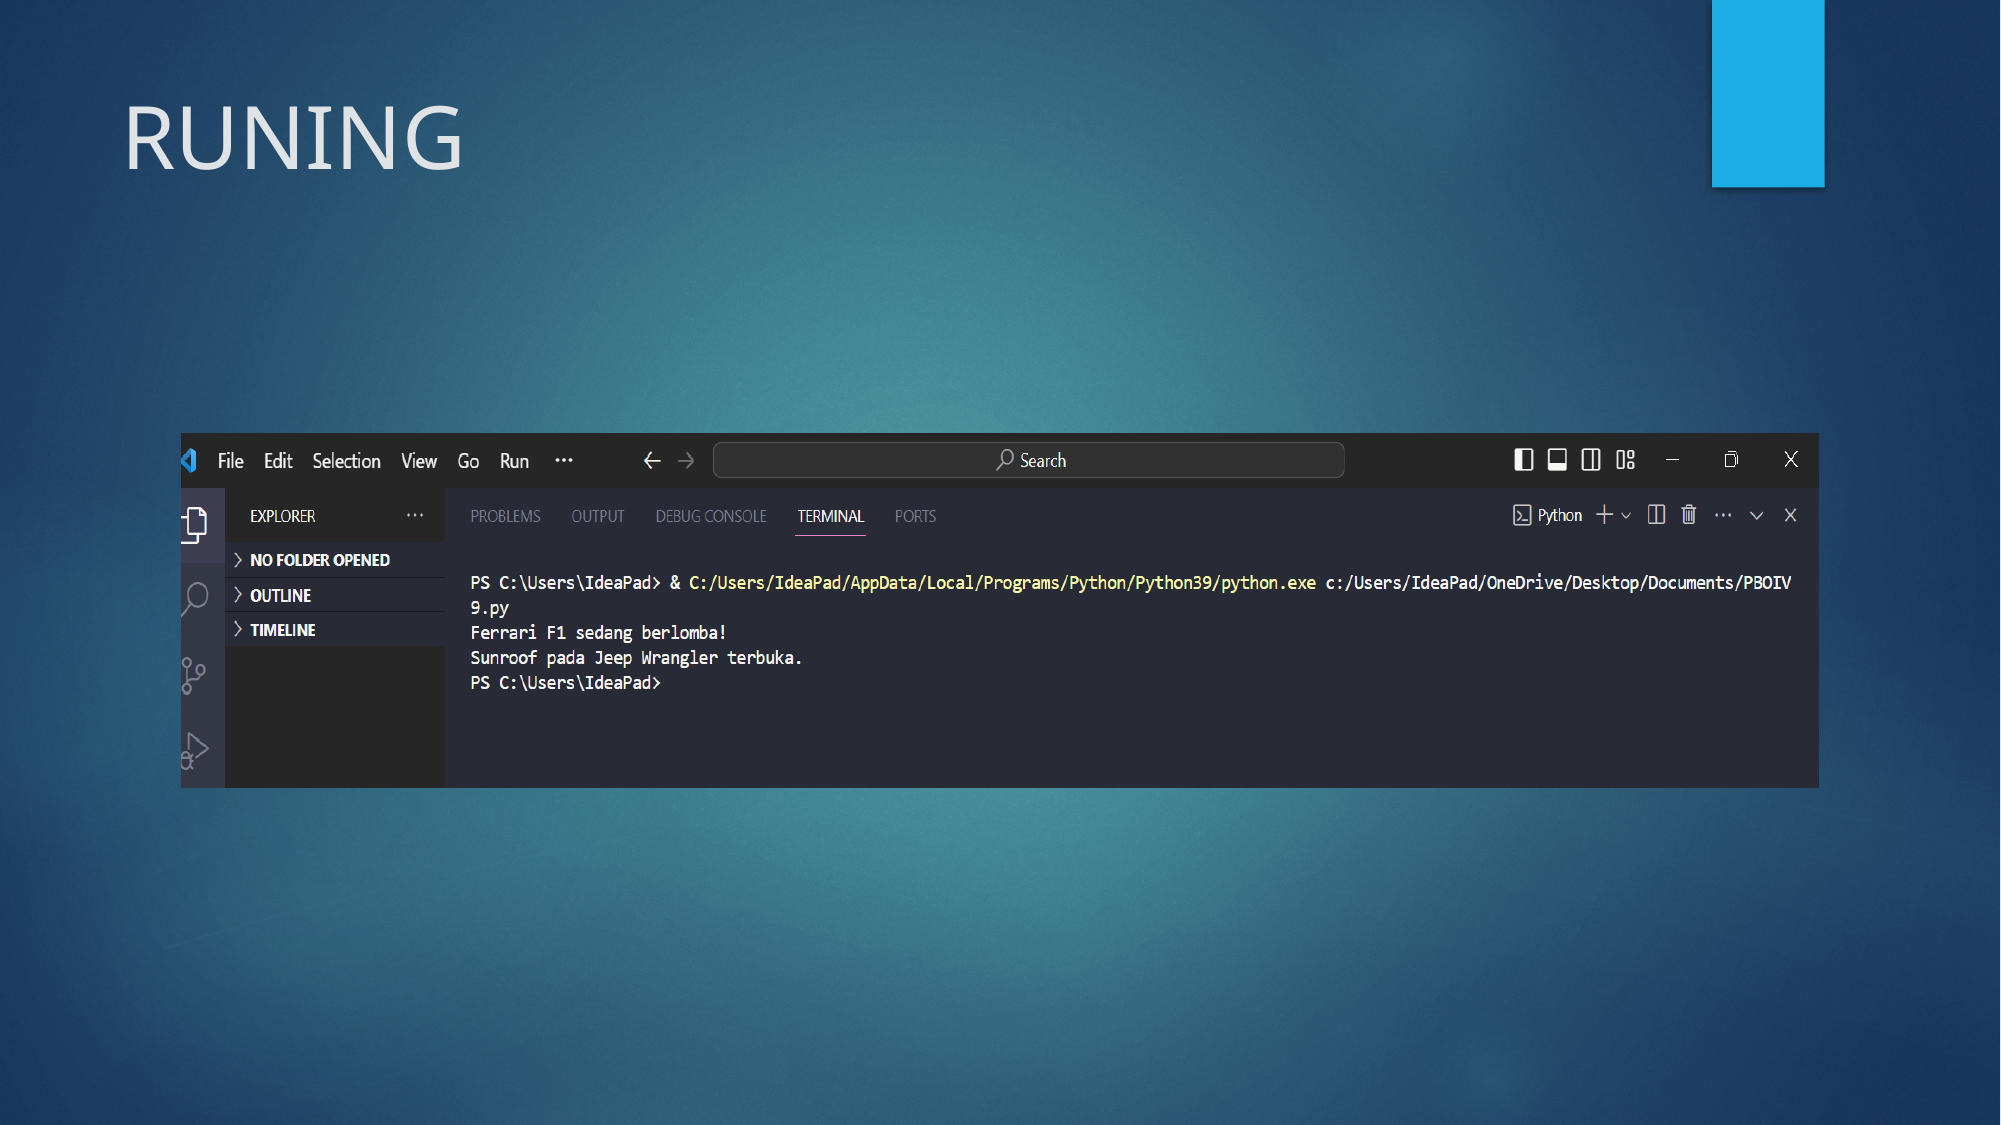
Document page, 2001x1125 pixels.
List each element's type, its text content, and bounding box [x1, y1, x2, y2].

title RUNING [106, 74, 1649, 304]
picture [0, 0, 2001, 1125]
